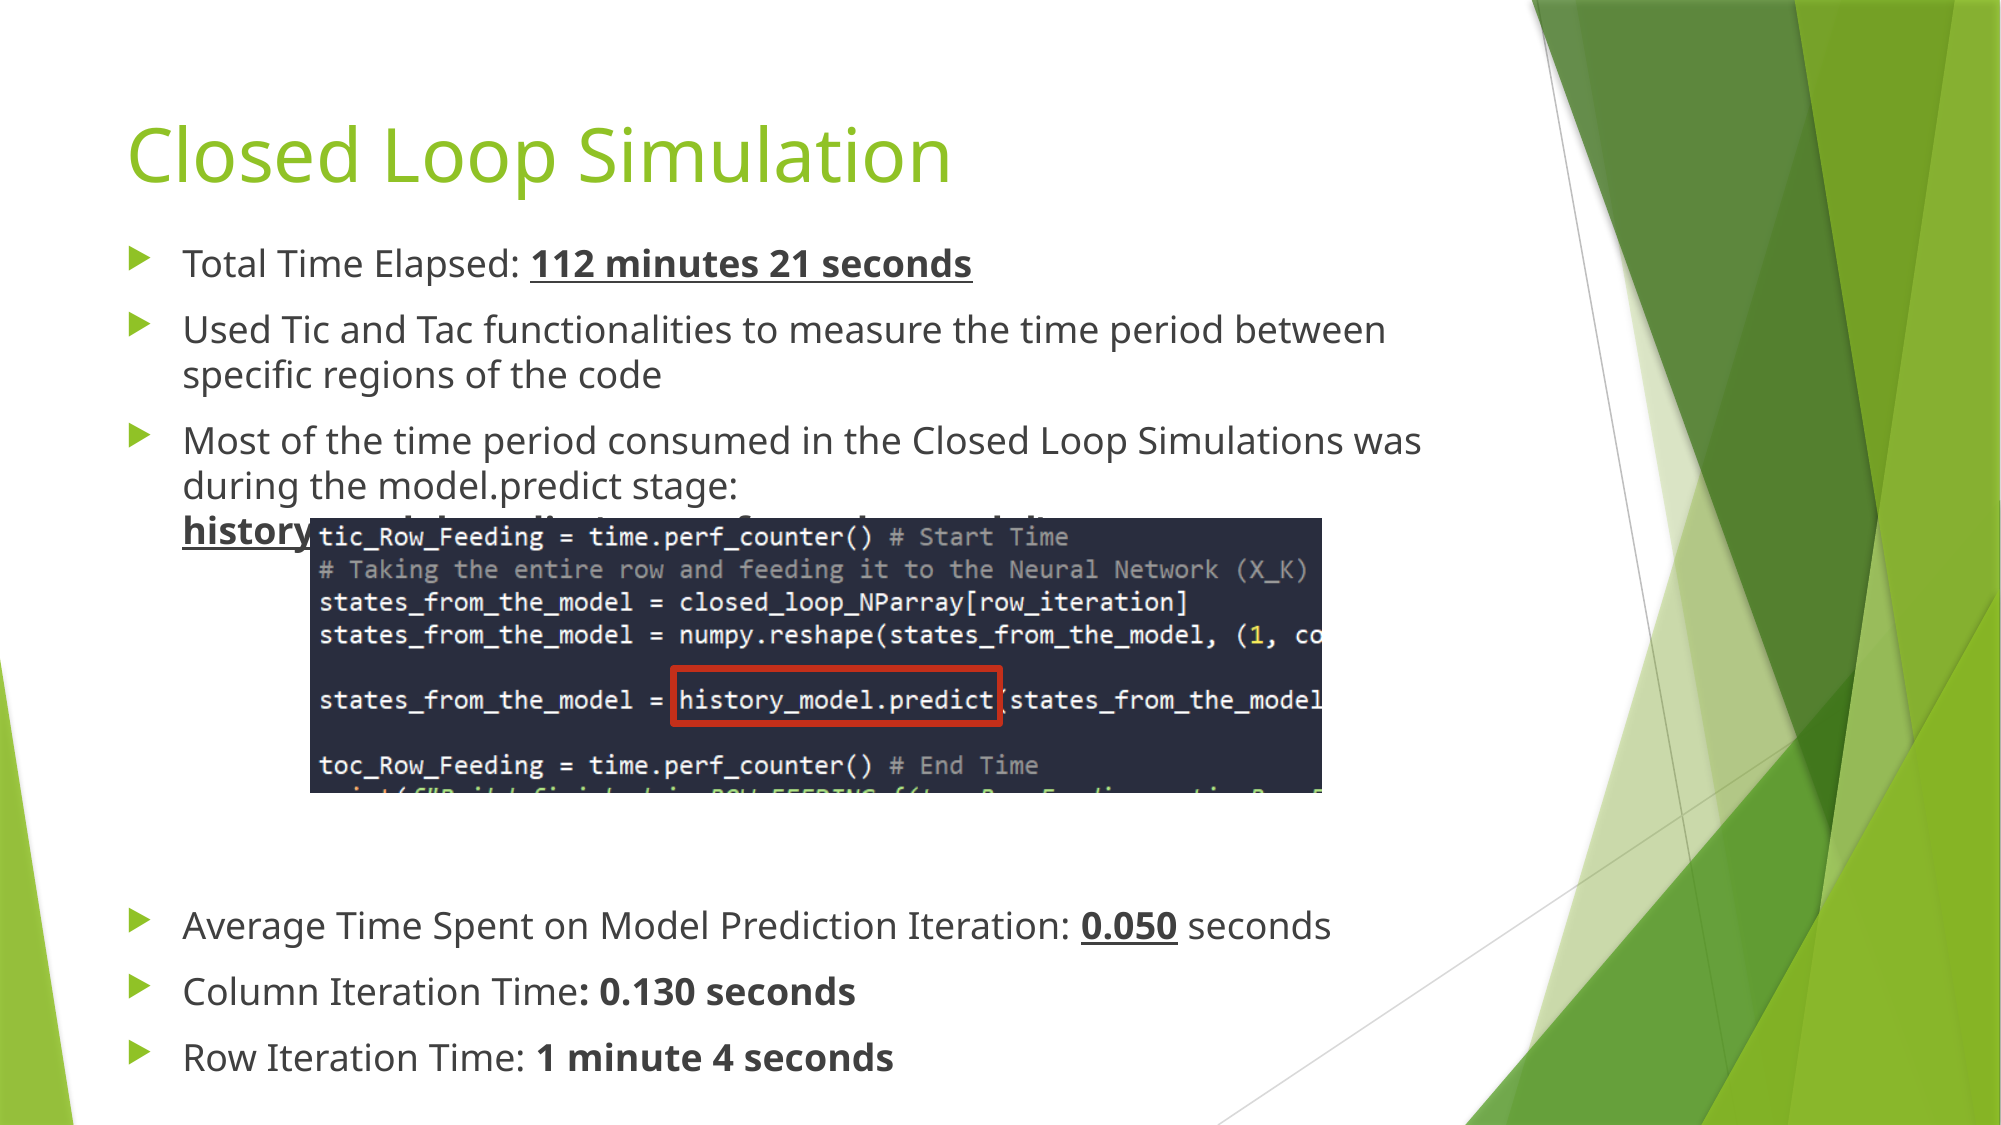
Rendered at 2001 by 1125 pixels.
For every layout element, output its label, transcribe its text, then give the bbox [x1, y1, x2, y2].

title Closed Loop Simulation [111, 99, 1522, 232]
list Total Time Elapsed: 112 minutes 21 seconds Used Tic and Tac functionalities to measure the time period between specific regions of the code Most of the time period consumed in the Closed Loop Simulations was during the model.predict stage: history_model.predict(states_from_the_model) Average Time Spent on Model Prediction Iteration: 0.050 seconds Column Iteration Time: 0.130 seconds Row Iteration Time: 1 minute 4 seconds [111, 232, 1522, 1125]
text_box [310, 518, 1323, 793]
